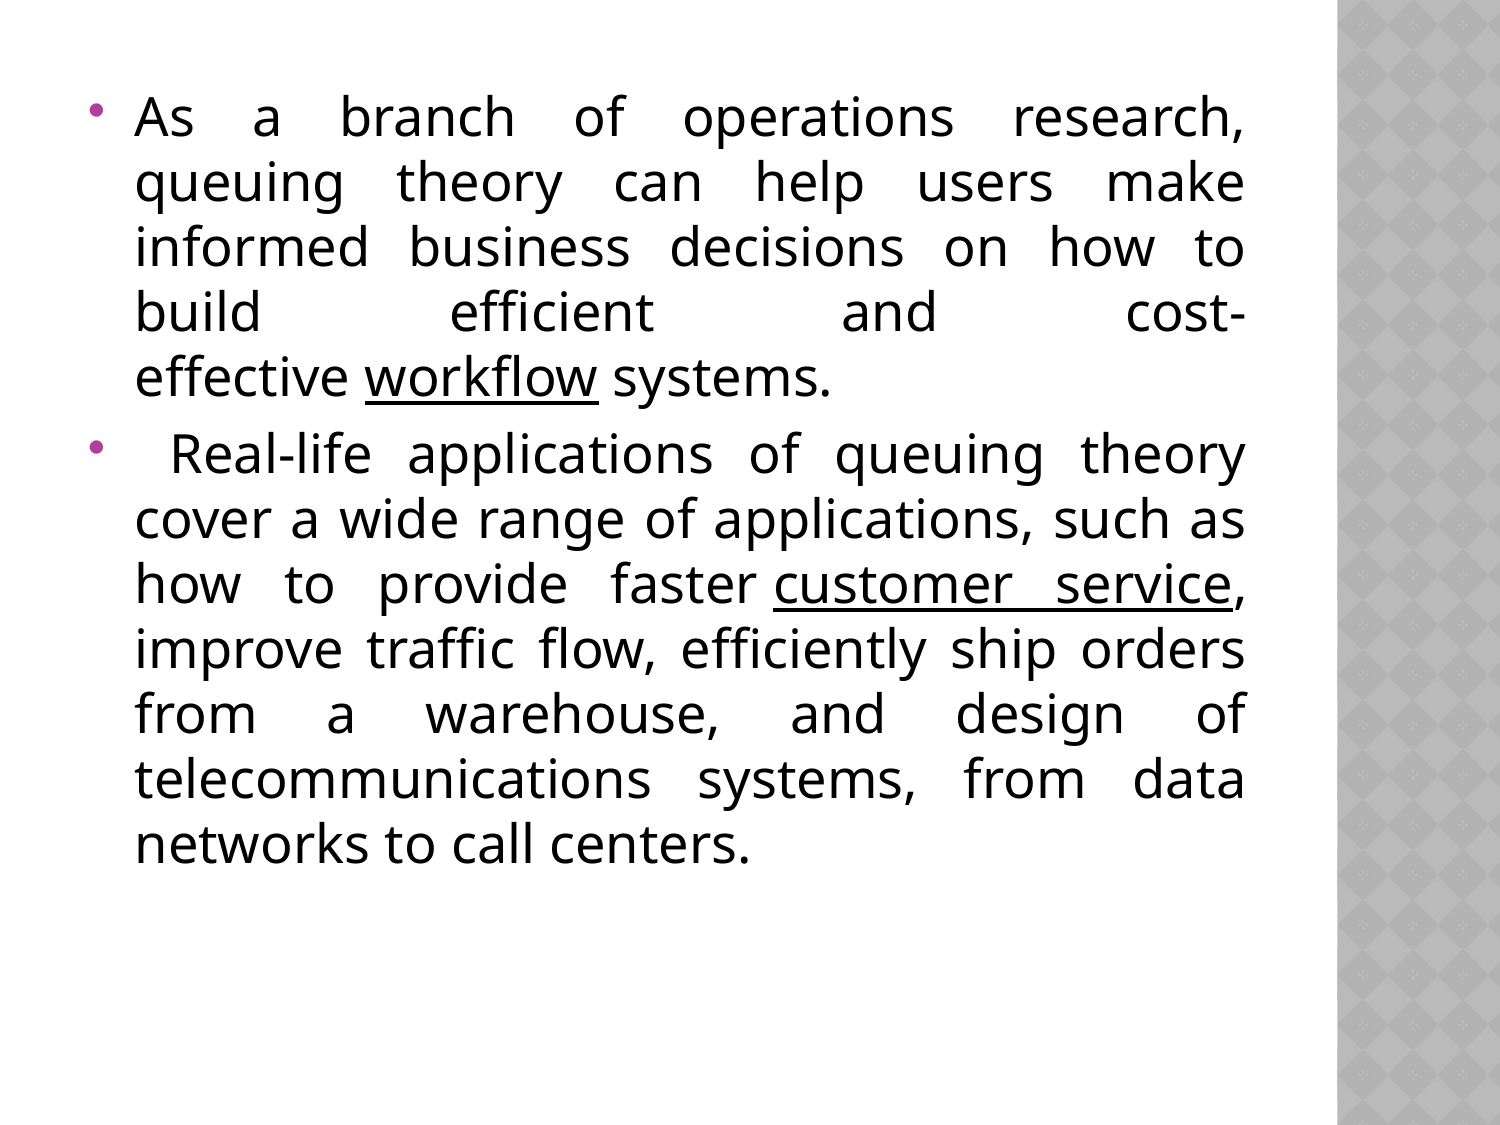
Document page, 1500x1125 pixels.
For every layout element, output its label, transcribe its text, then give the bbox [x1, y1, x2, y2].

list As a branch of operations research, queuing theory can help users make informed business decisions on how to build efficient and cost-effective workflow systems. Real-life applications of queuing theory cover a wide range of applications, such as how to provide faster customer service, improve traffic flow, efficiently ship orders from a warehouse, and design of telecommunications systems, from data networks to call centers. [75, 75, 1263, 1059]
